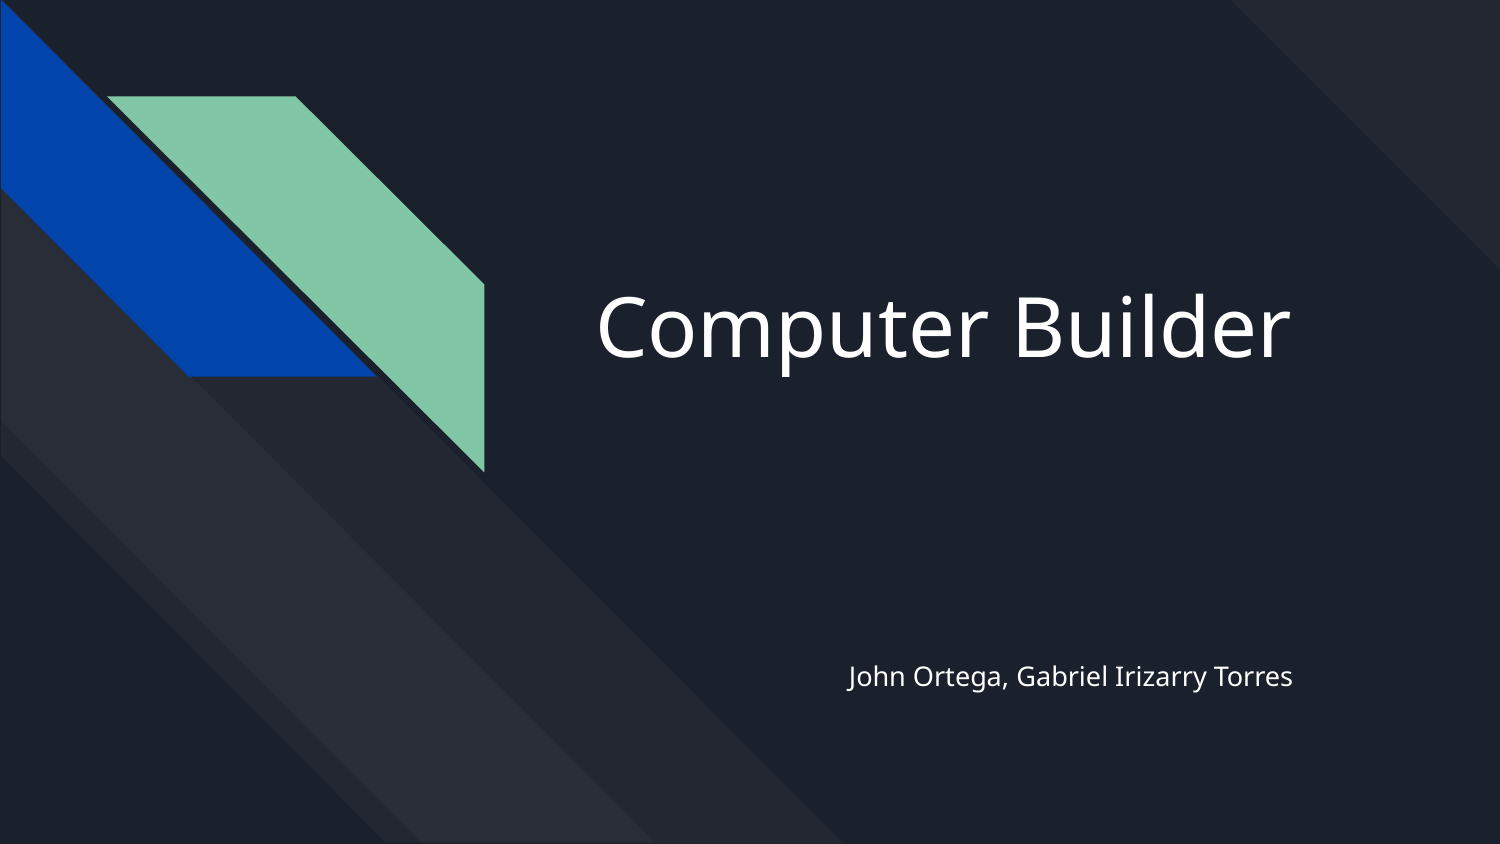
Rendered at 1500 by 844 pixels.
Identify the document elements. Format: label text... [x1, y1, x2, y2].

title Computer Builder [580, 258, 1404, 518]
subtitle John Ortega, Gabriel Irizarry Torres [833, 643, 1404, 727]
